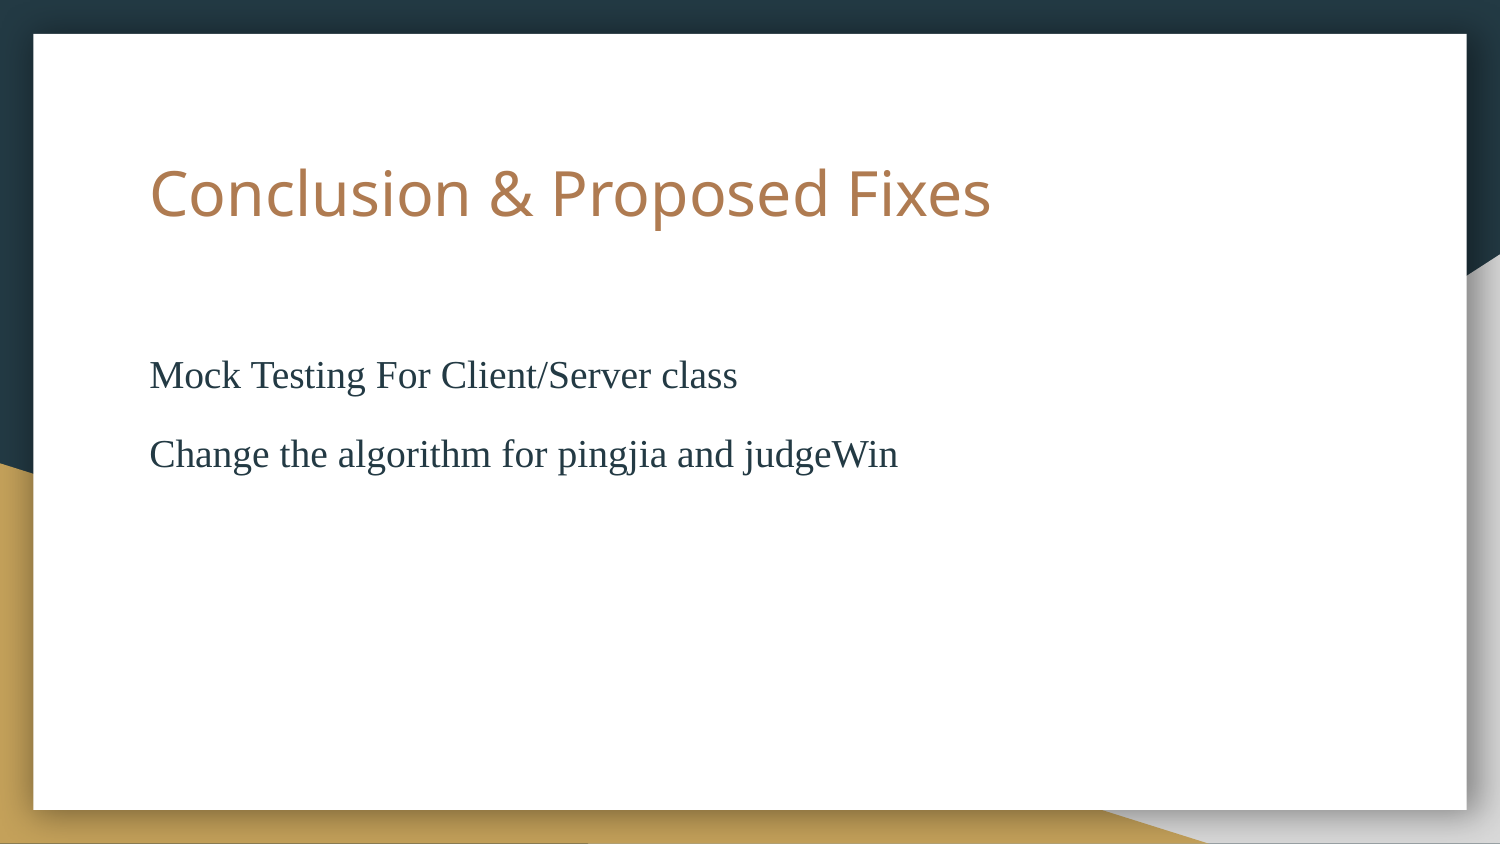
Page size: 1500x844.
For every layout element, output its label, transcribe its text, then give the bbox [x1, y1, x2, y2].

title Conclusion & Proposed Fixes [134, 138, 1366, 296]
list Mock Testing For Client/Server class Change the algorithm for pingjia and judgeWin [134, 326, 1366, 729]
